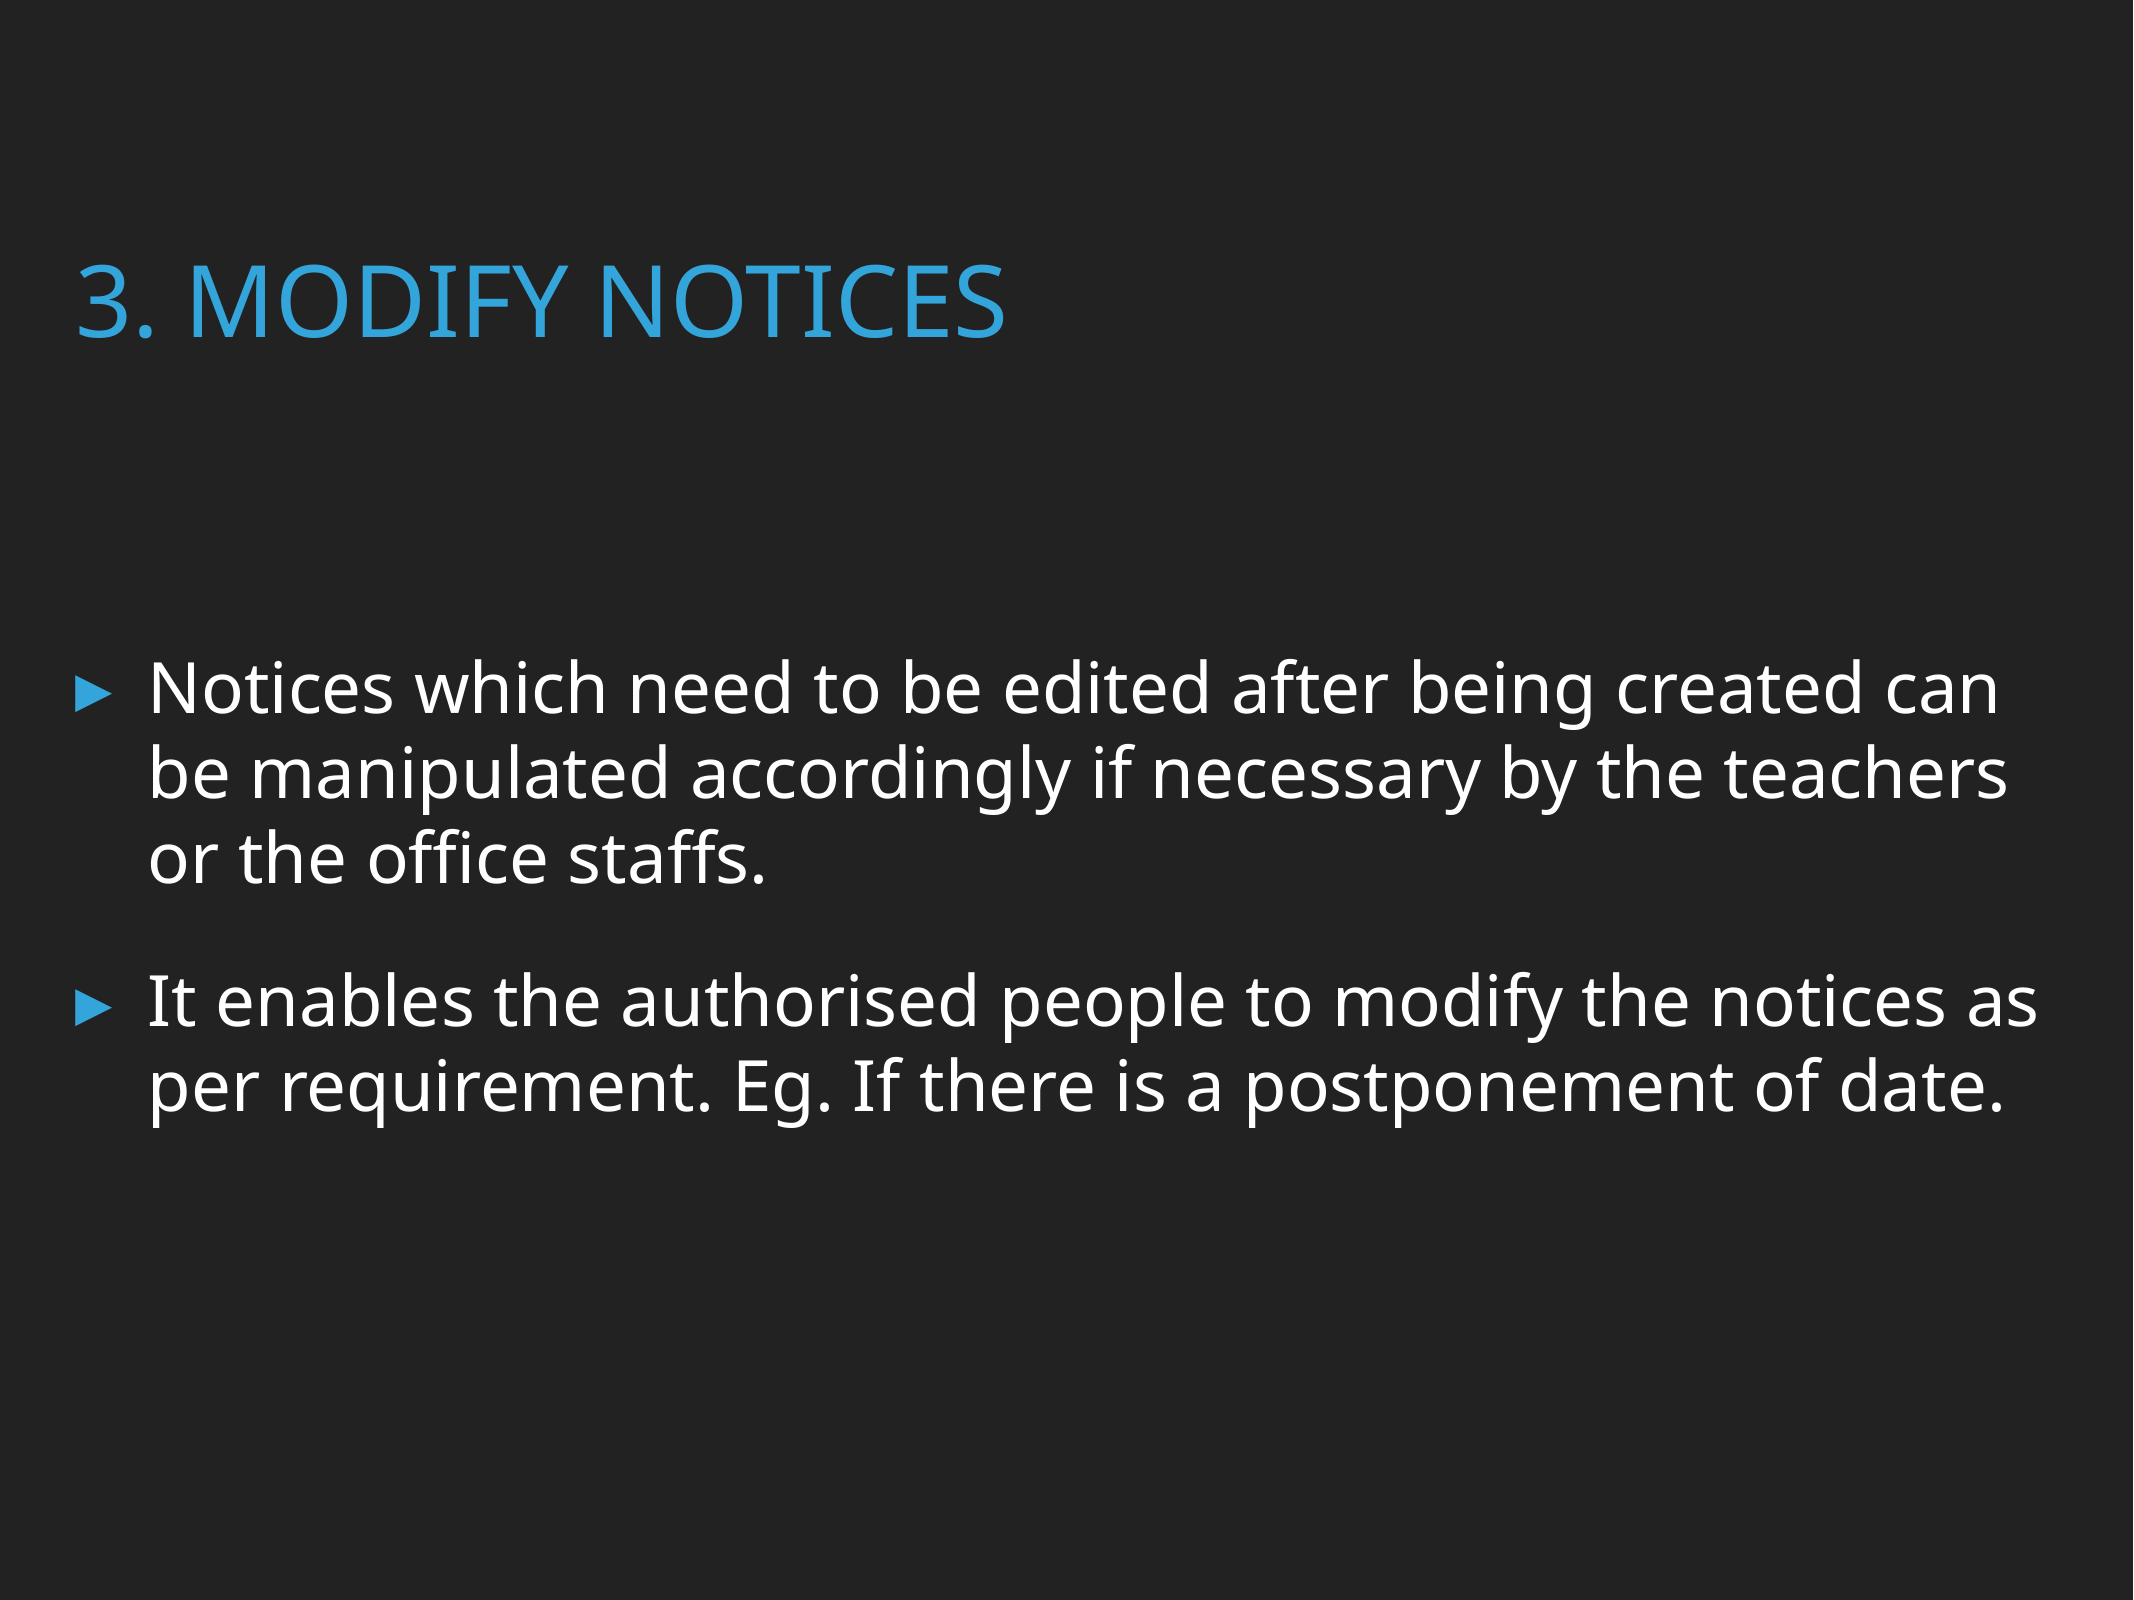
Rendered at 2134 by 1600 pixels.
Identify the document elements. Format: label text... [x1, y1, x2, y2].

list Notices which need to be edited after being created can be manipulated accordingly if necessary by the teachers or the office staffs. It enables the authorised people to modify the notices as per requirement. Eg. If there is a postponement of date. [66, 634, 2068, 1374]
title 3. Modify notices [66, 251, 2068, 372]
